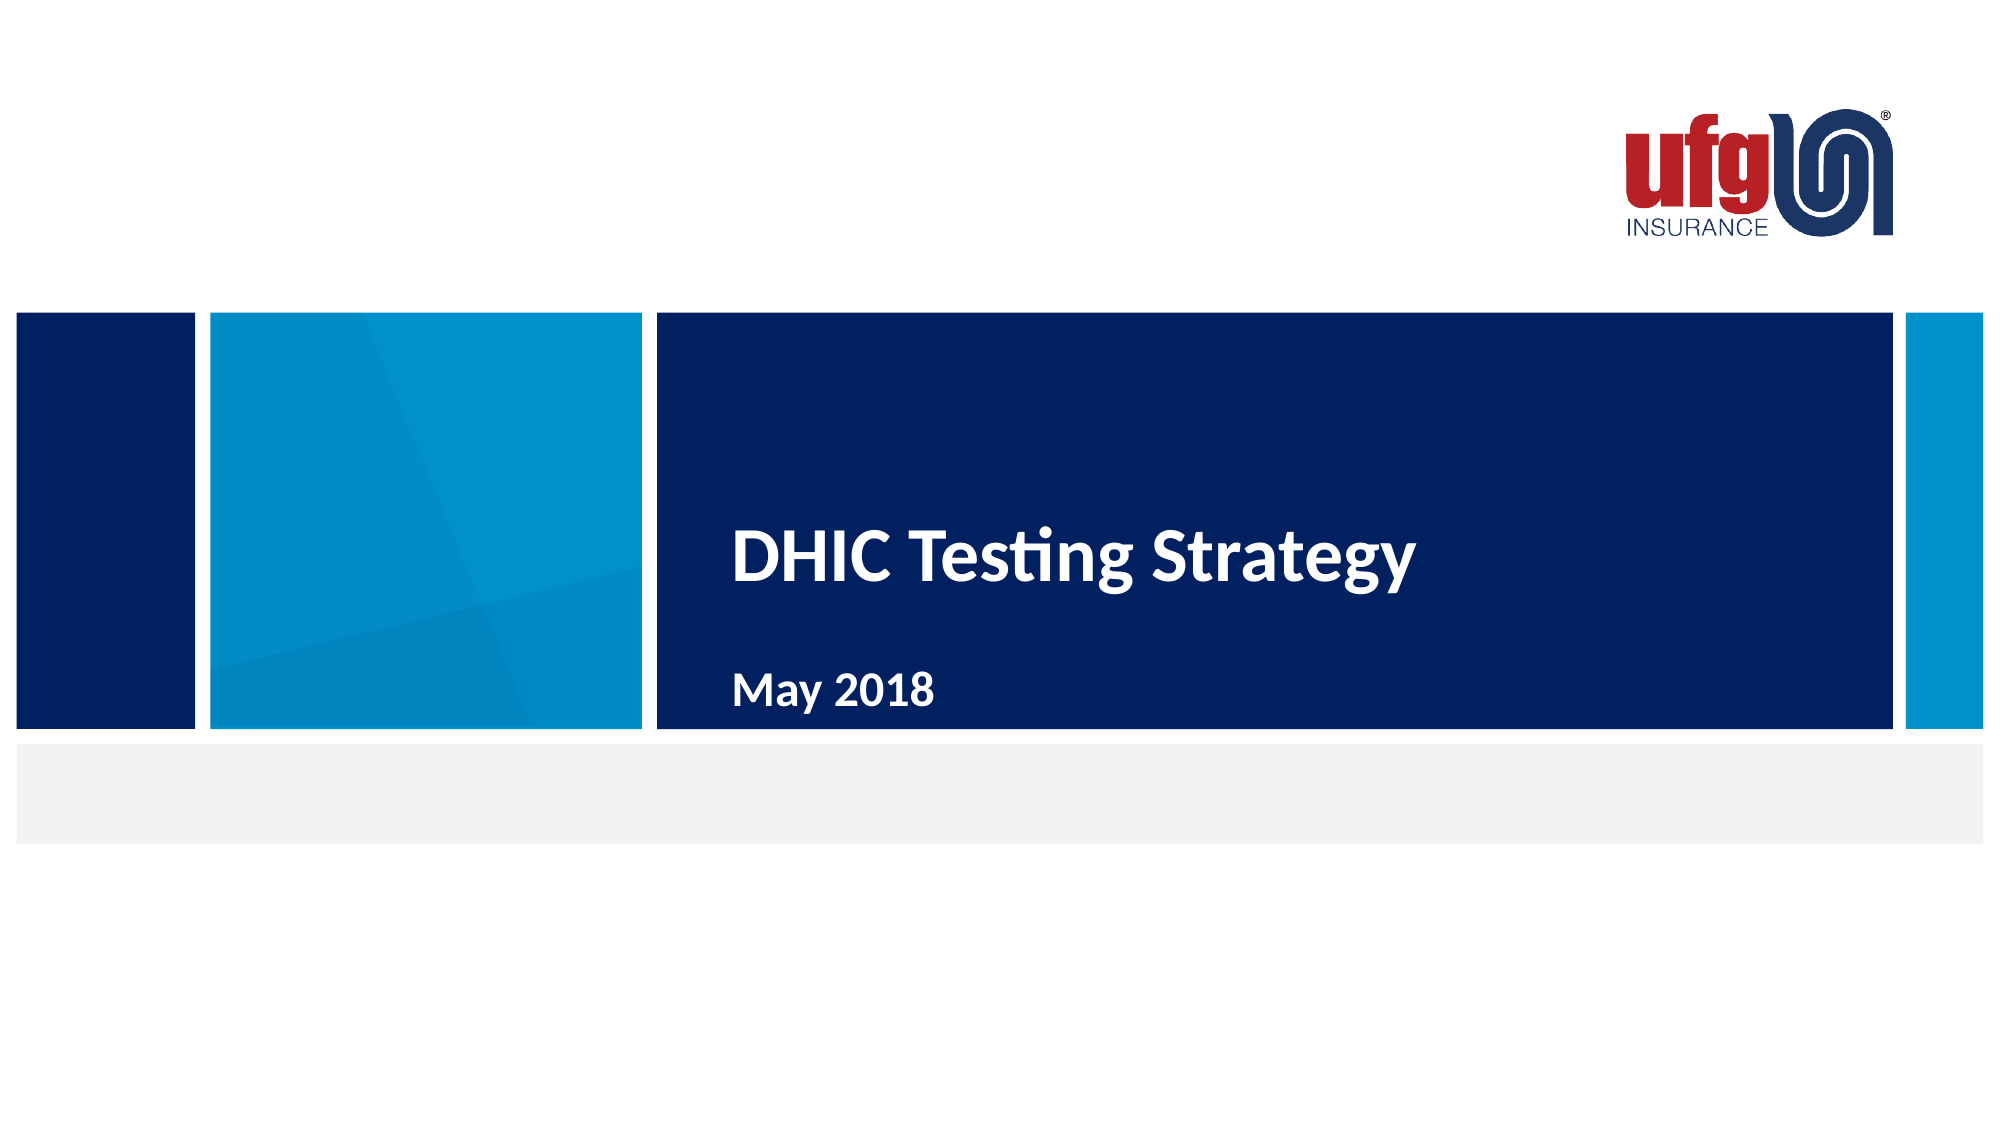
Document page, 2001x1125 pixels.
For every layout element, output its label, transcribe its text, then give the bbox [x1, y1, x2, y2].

title DHIC Testing Strategy May 2018 [716, 495, 1740, 711]
picture [1626, 109, 1893, 237]
